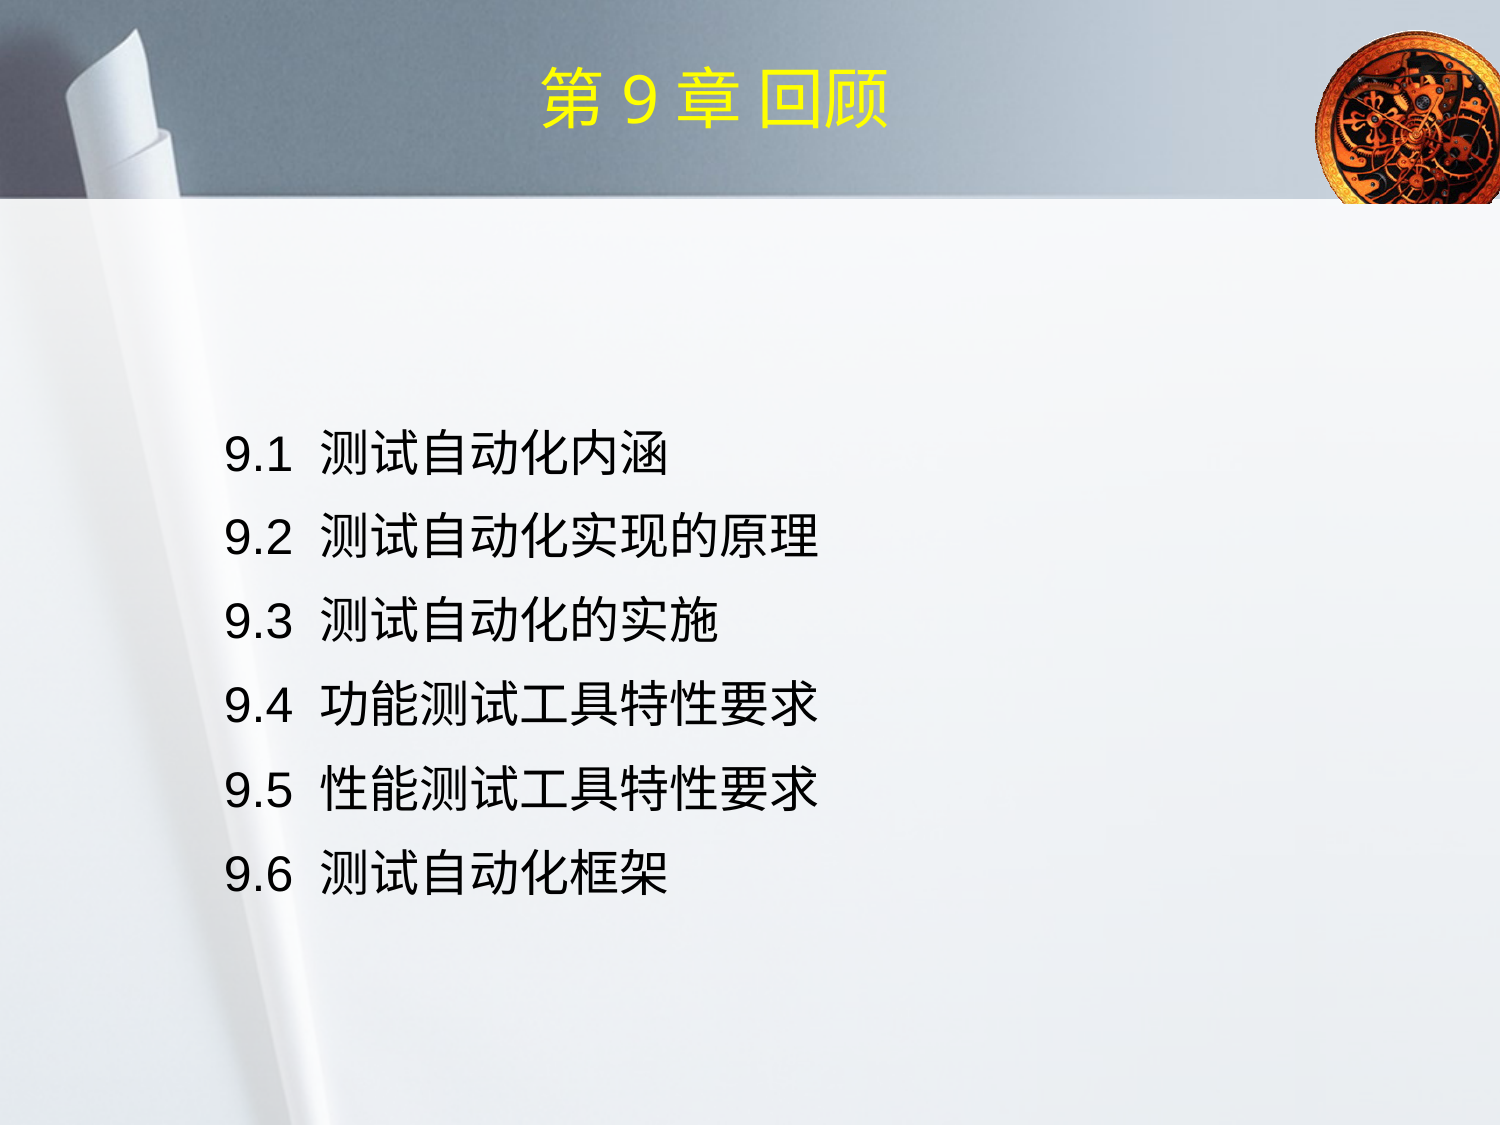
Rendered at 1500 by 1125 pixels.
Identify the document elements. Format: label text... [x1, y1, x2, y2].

title 第9章 回顾 [348, 42, 1081, 152]
picture [0, 0, 1500, 204]
text_box 9.1 测试自动化内涵 9.2 测试自动化实现的原理 9.3 测试自动化的实施 9.4 功能测试工具特性要求 9.5 性能测试工具特性要求 9.6 测试自动化框架 [194, 397, 845, 902]
